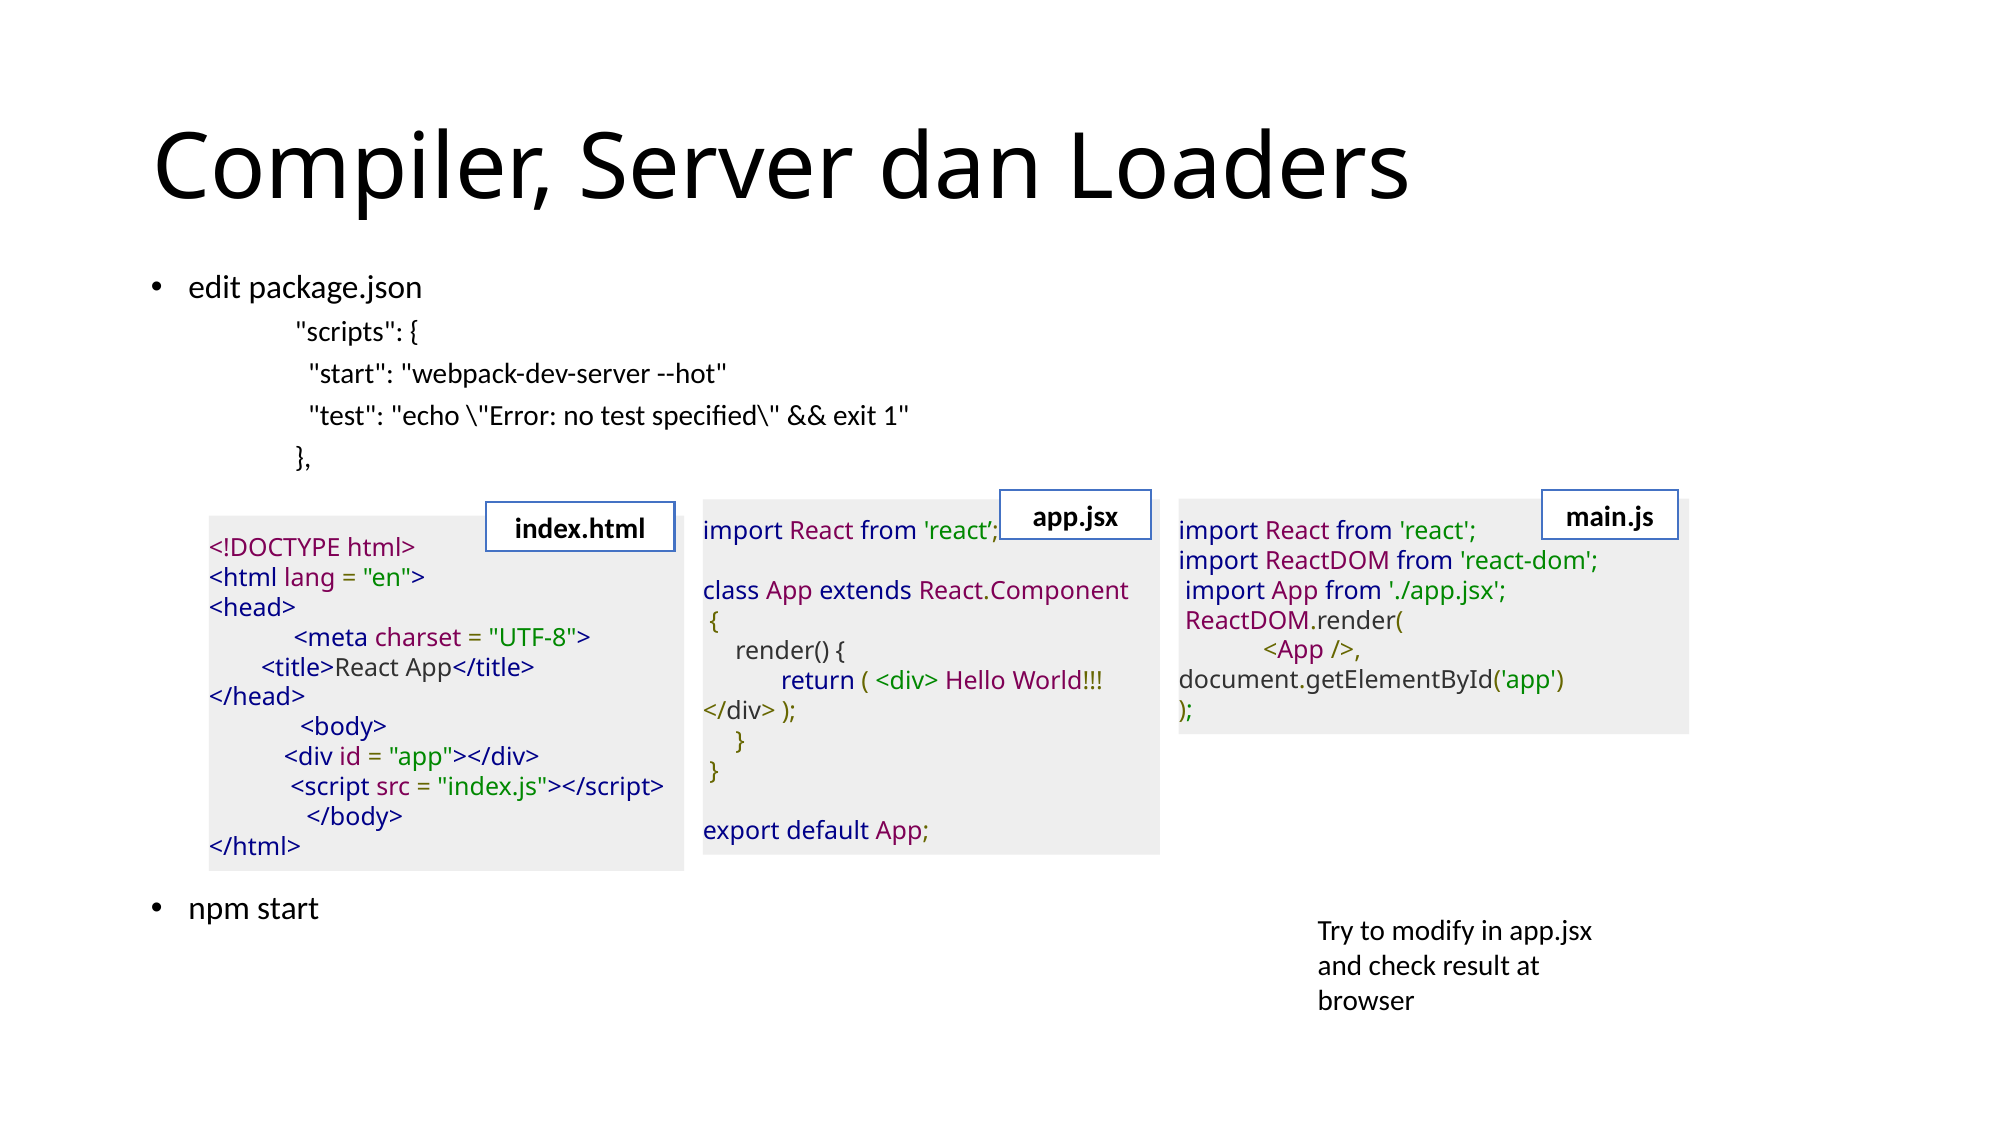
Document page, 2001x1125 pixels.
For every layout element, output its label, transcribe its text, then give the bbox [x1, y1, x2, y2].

text_box main.js [1541, 489, 1679, 540]
text_box app.jsx [999, 489, 1152, 540]
text_box import React from 'react'; import ReactDOM from 'react-dom'; import App from './app.jsx'; ReactDOM.render( <App />, document.getElementById('app') ); [1178, 498, 1690, 735]
text_box edit package.json "scripts": { "start": "webpack-dev-server --hot" "test": "echo \"Error: no test specified\" && exit 1" }, npm start [135, 262, 1237, 1059]
title Compiler, Server dan Loaders [137, 59, 1863, 278]
text_box Try to modify in app.jsx and check result at browser [1302, 903, 1624, 1024]
text_box <!DOCTYPE html> <html lang = "en"> <head> <meta charset = "UTF-8"> <title>React App</title> </head> <body> <div id = "app"></div> <script src = "index.js"></script> </body> </html> [208, 515, 685, 871]
text_box index.html [485, 501, 676, 552]
text_box import React from 'react’; class App extends React.Component { render() { return ( <div> Hello World!!! </div> ); } } export default App; [702, 499, 1160, 855]
